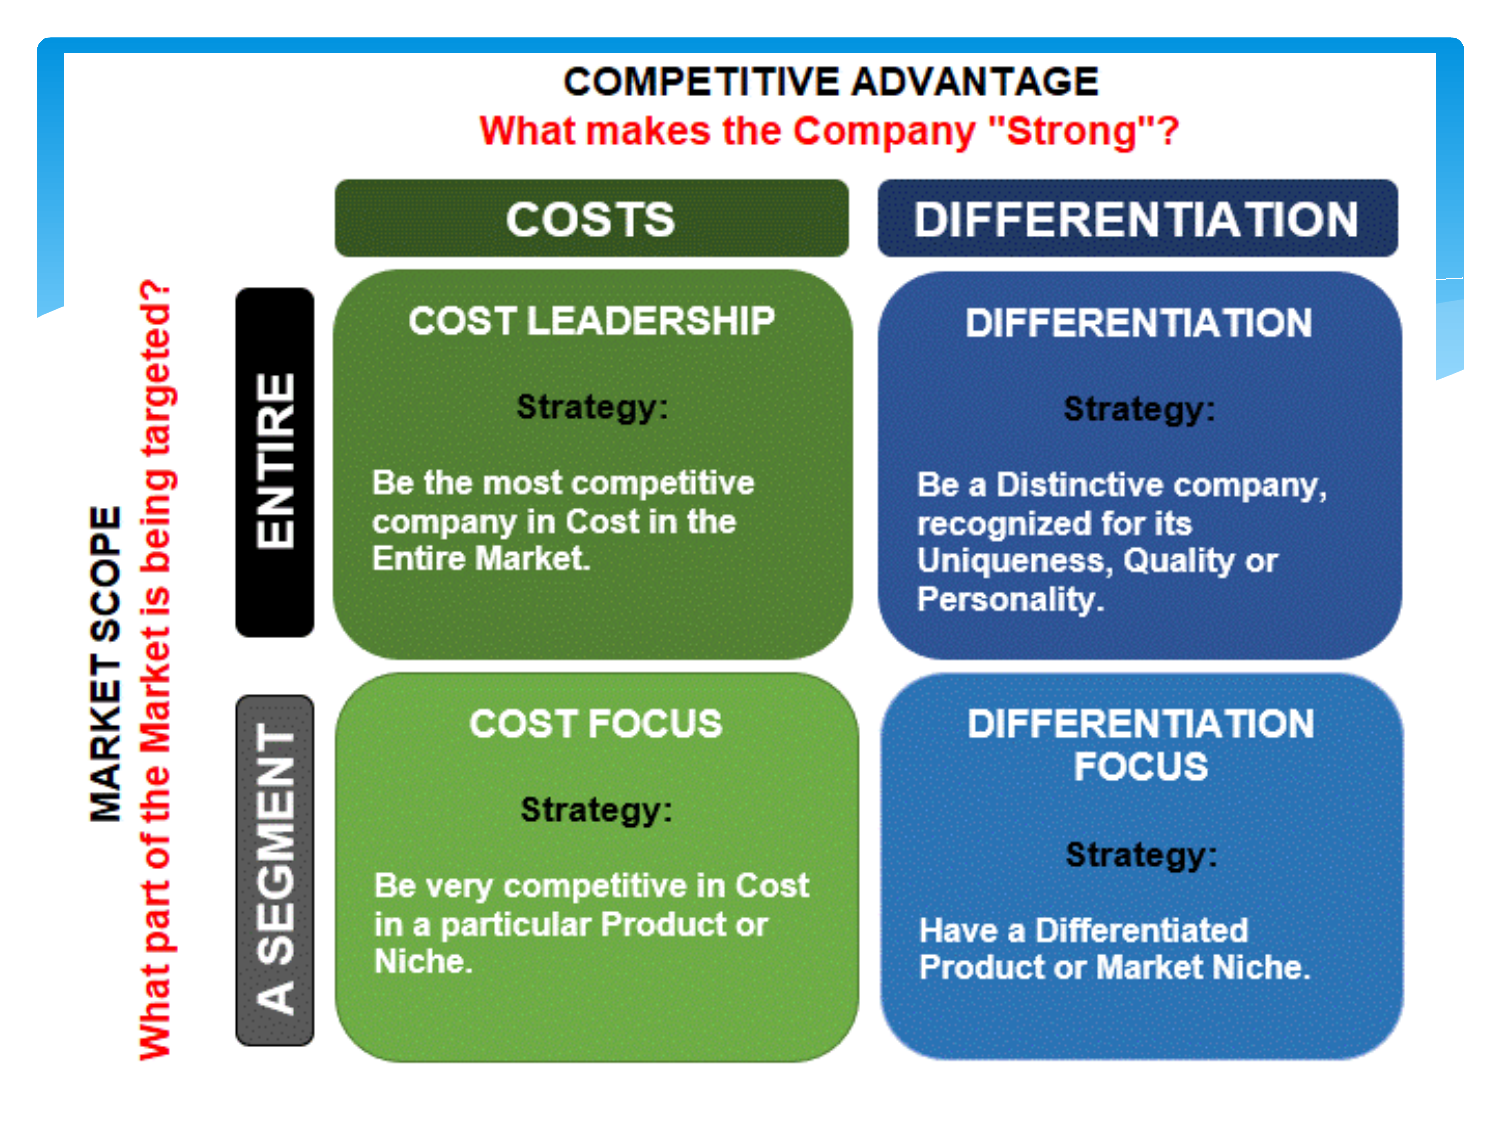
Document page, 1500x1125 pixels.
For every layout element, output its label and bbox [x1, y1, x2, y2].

picture [64, 54, 1436, 1095]
